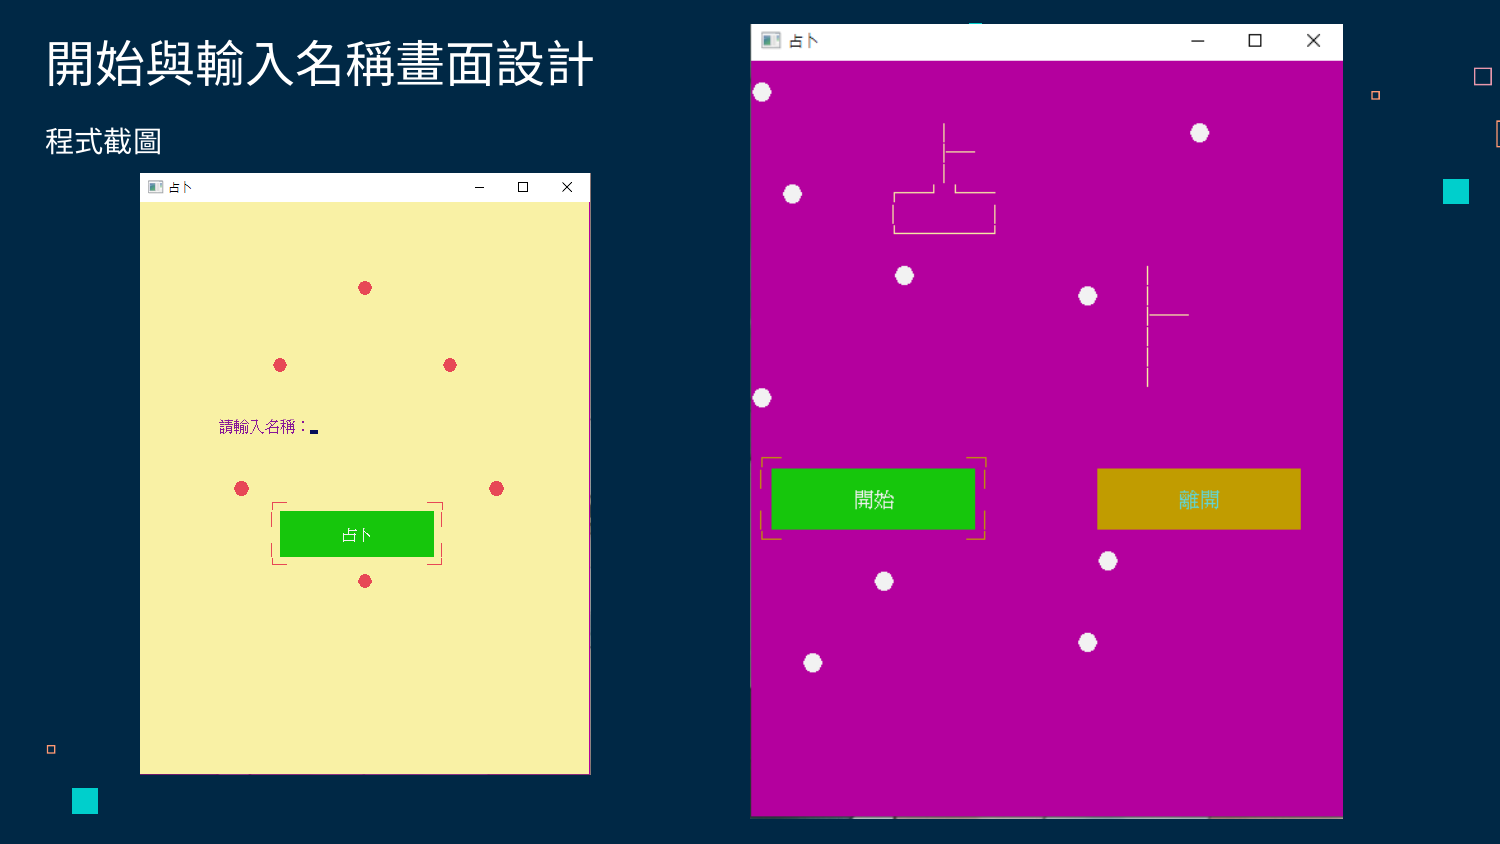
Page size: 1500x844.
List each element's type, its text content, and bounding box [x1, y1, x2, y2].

picture [140, 173, 591, 775]
text_box 程式截圖 [30, 108, 278, 174]
picture [749, 24, 1343, 819]
text_box 開始與輸入名稱畫面設計 [30, 17, 701, 108]
